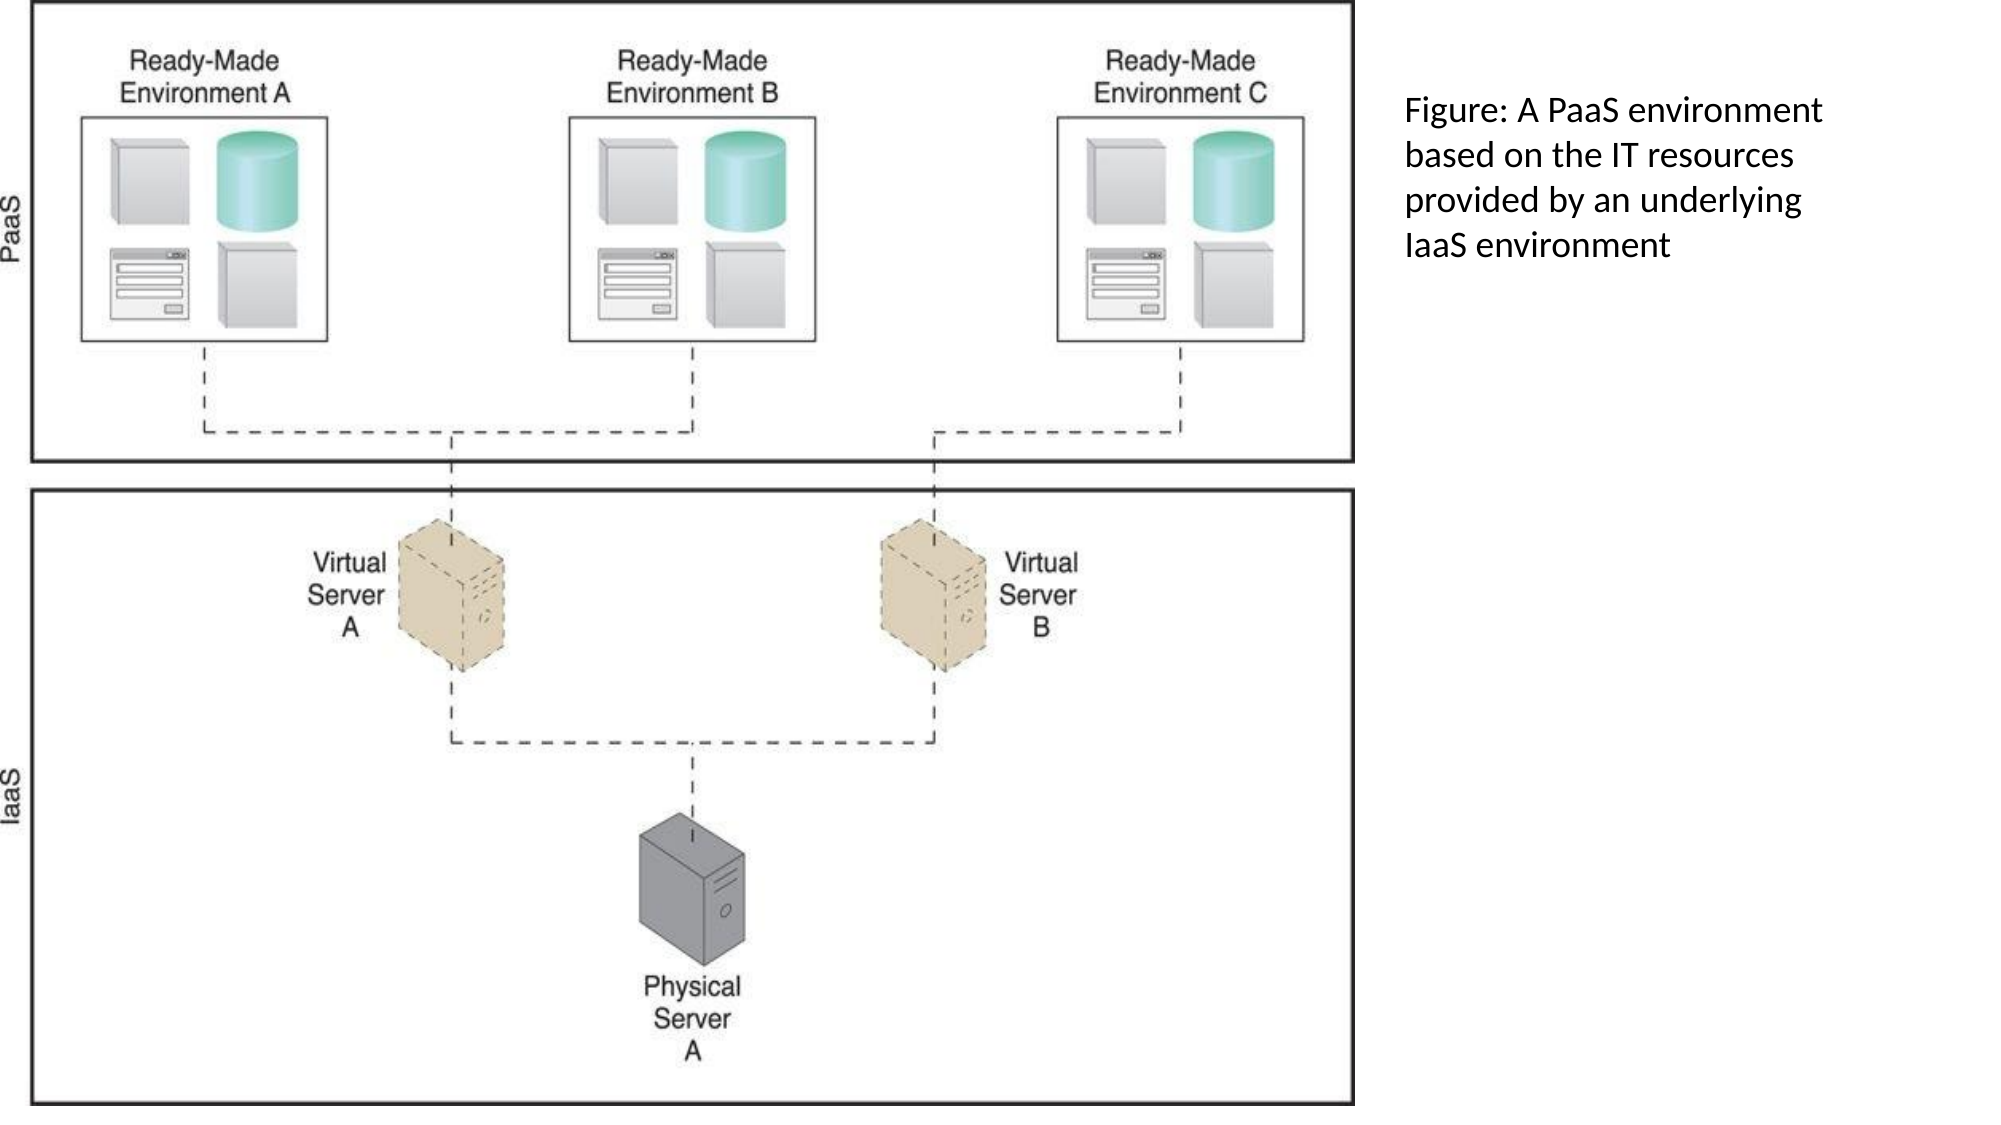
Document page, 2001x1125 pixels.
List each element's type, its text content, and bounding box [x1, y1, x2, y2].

text_box Figure: A PaaS environment based on the IT resources provided by an underlying IaaS environment [1389, 78, 1875, 273]
picture [0, 0, 1355, 1106]
